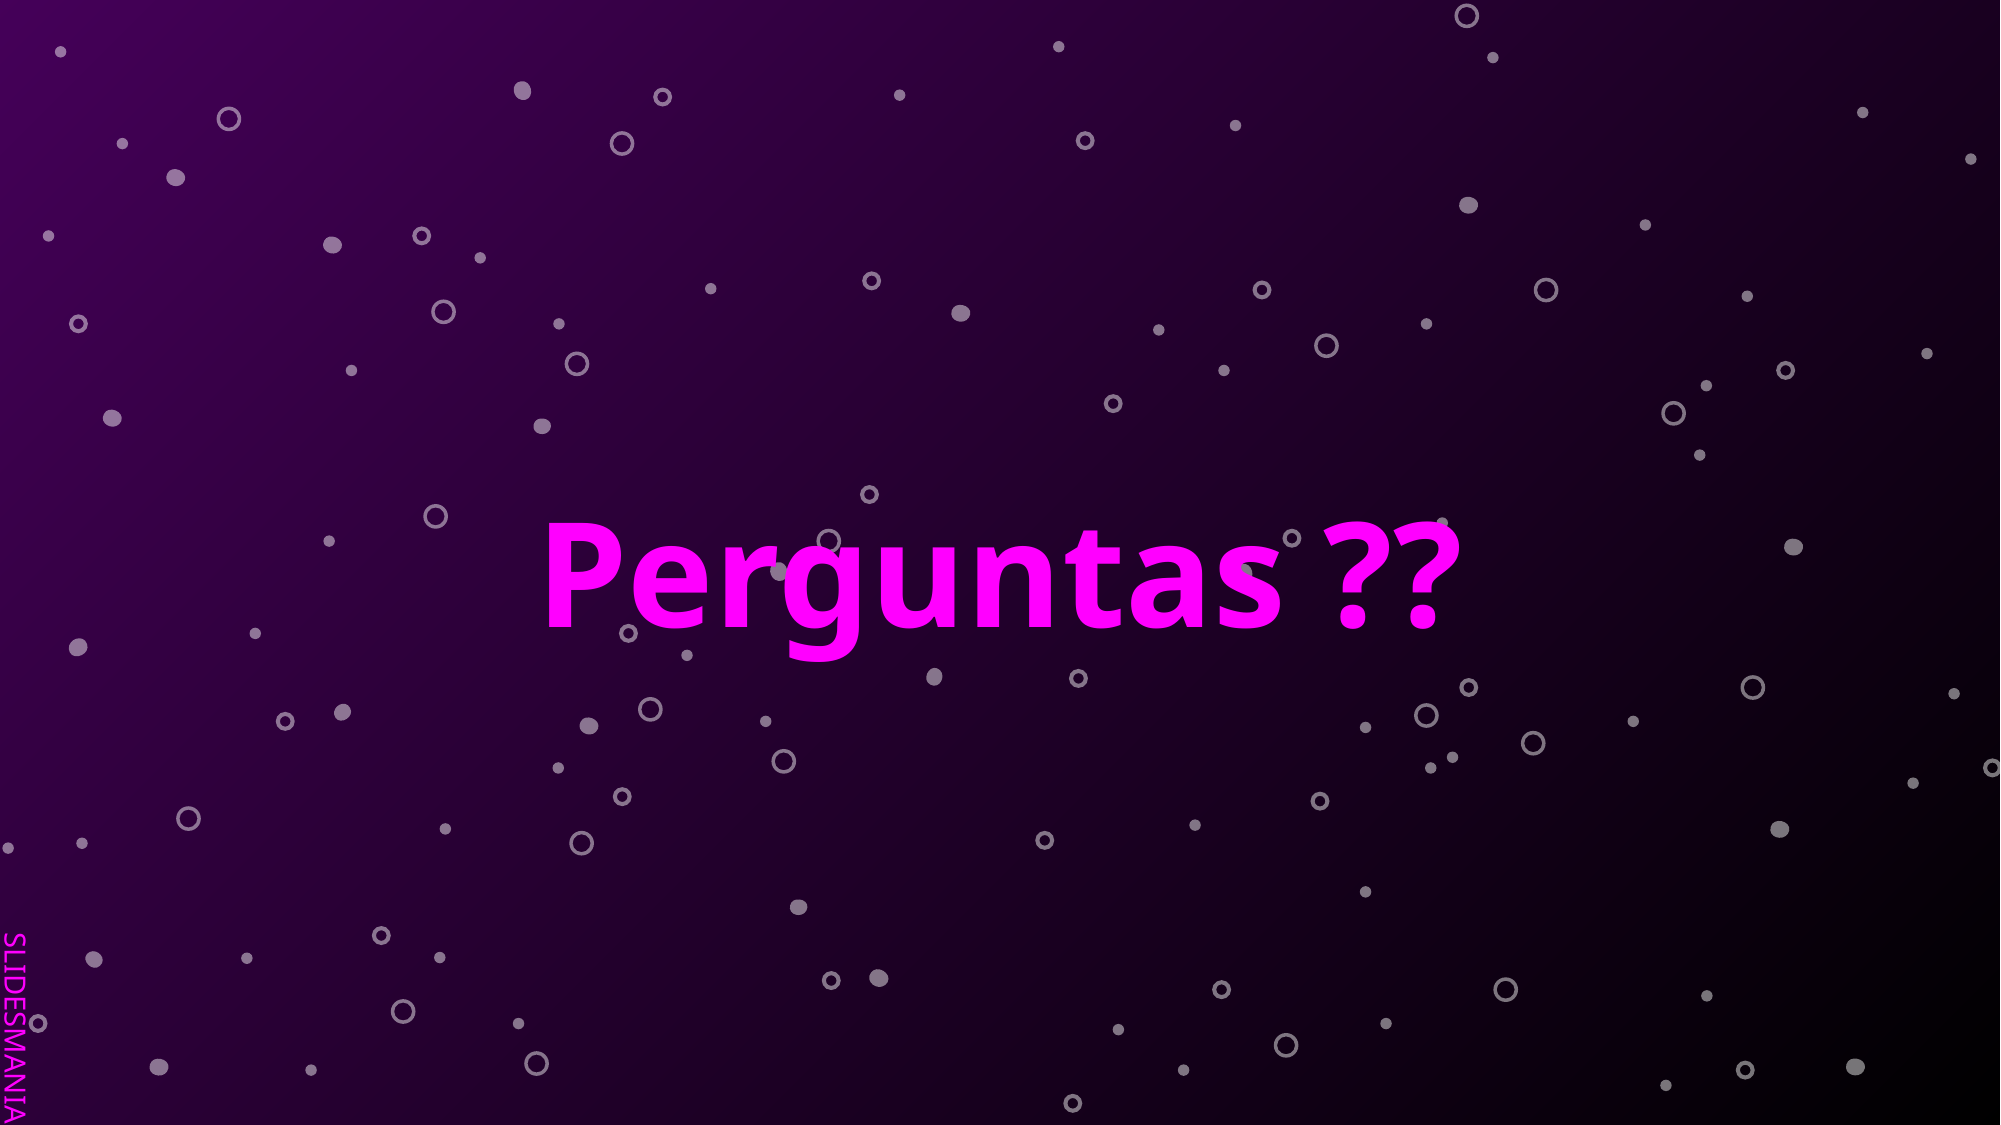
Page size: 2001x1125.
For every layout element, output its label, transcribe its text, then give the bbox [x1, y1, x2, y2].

title Perguntas ?? [339, 461, 1661, 664]
